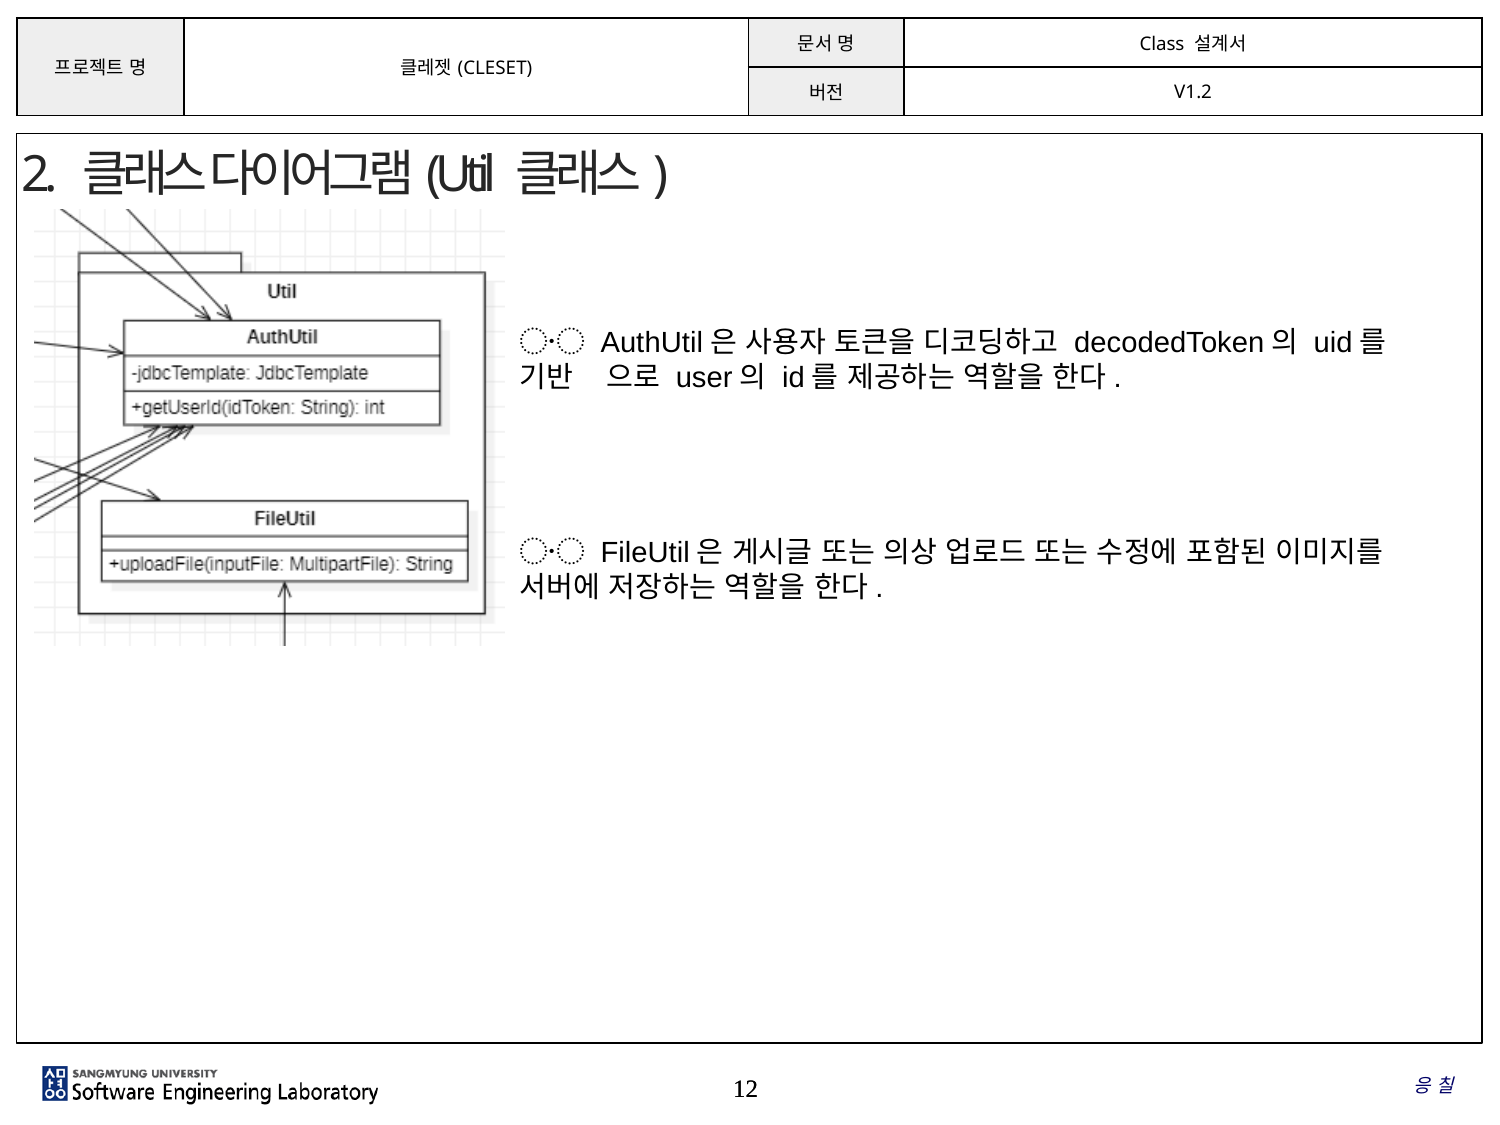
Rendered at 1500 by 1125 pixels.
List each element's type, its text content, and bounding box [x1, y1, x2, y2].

text_box 2. 클래스 다이어그램(Util 클래스) [7, 133, 683, 209]
text_box 〮 AuthUtil은 사용자 토큰을 디코딩하고 decodedToken의 uid를 기반 으로 user의 id를 제공하는 역할을 한다. 〮 FileUtil은 게시글 또는 의상 업로드 또는 수정에 포함된 이미지를 서버에 저장하는 역할을 한다. [509, 316, 1426, 611]
footer 응 칠 [994, 1060, 1454, 1110]
picture [34, 209, 506, 646]
picture [42, 1066, 382, 1106]
